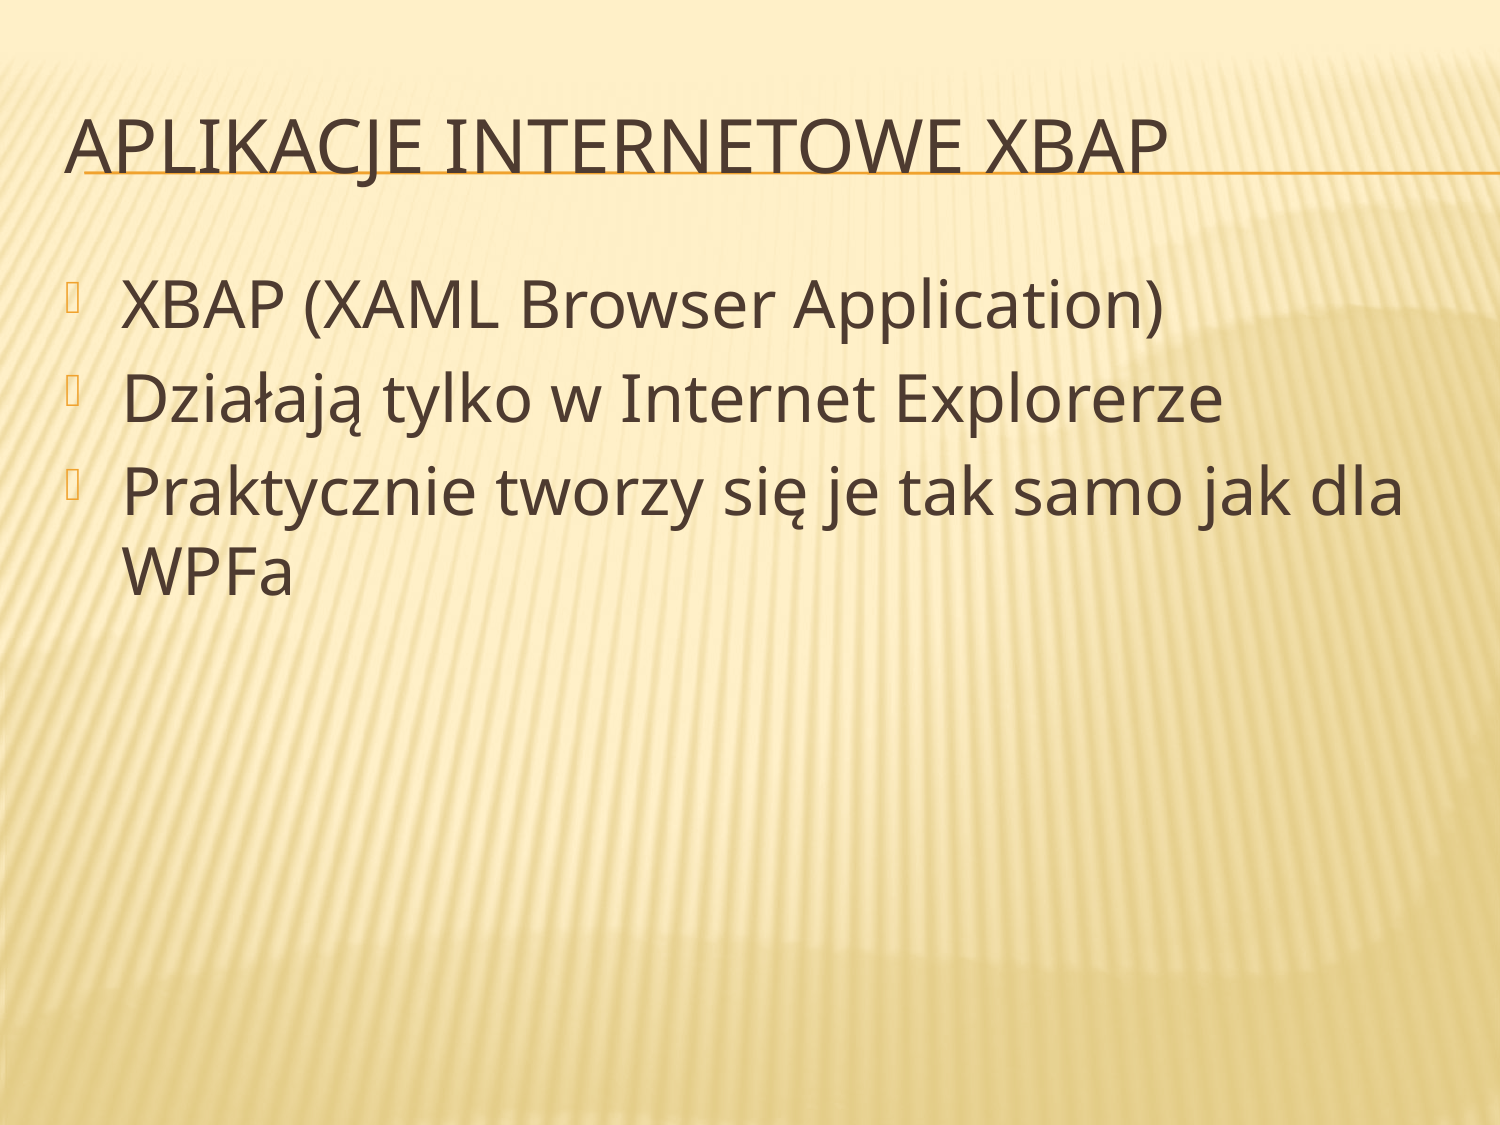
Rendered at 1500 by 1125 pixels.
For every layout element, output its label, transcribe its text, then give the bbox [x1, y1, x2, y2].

list XBAP (XAML Browser Application) Działają tylko w Internet Explorerze Praktycznie tworzy się je tak samo jak dla WPFa [50, 254, 1475, 998]
title Aplikacje internetowe xbap [50, 75, 1475, 213]
